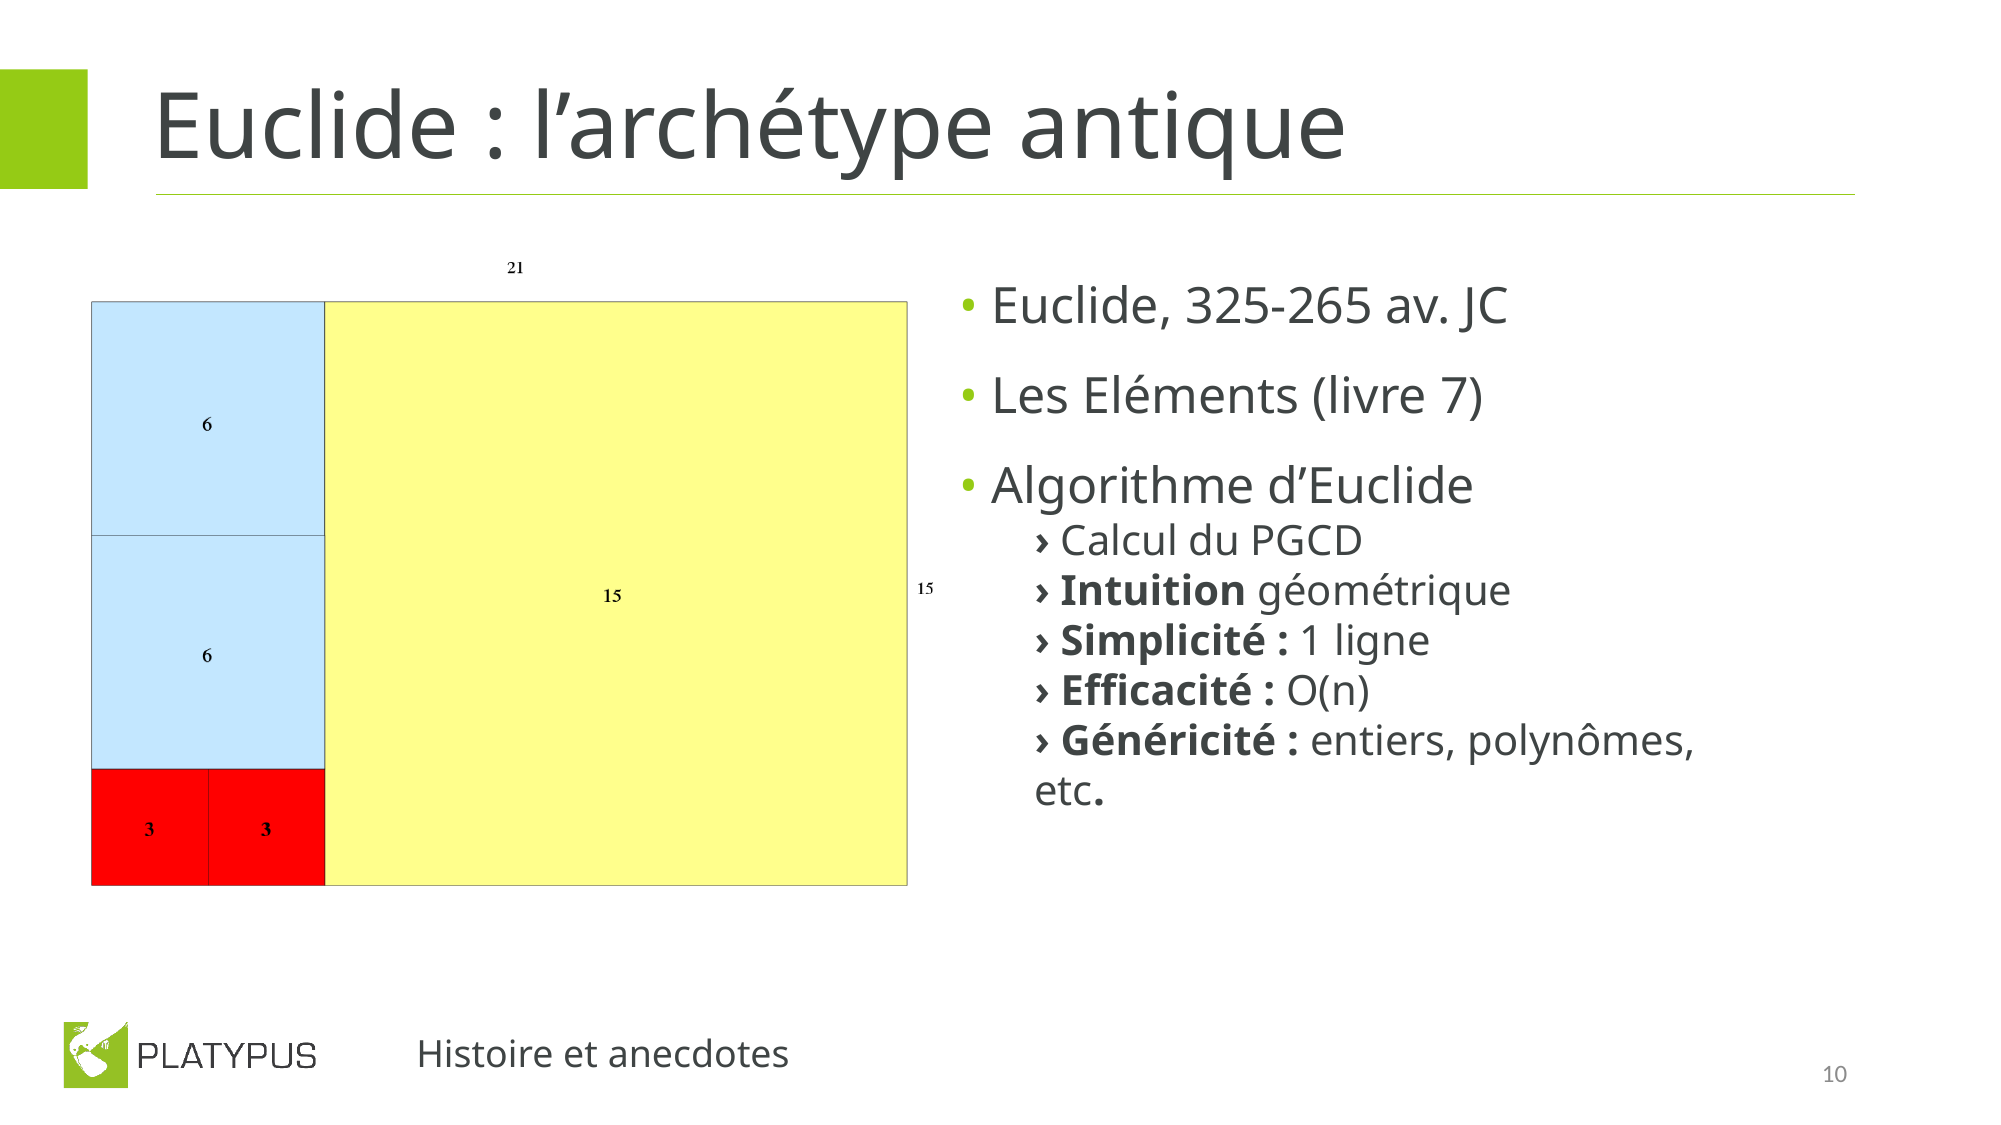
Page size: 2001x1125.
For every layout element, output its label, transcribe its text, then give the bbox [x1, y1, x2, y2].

title Euclide : l’archétype antique [137, 30, 1863, 228]
text_box [0, 68, 89, 190]
picture [59, 1015, 323, 1091]
text_box • Euclide, 325-265 av. JC • Les Eléments (livre 7) • Algorithme d’Euclide › Calcul du PGCD › Intuition géométrique › Simplicité : 1 ligne › Efficacité : O(n) › Généricité : entiers, polynômes, etc. [944, 236, 1756, 821]
picture [89, 256, 944, 886]
text_box Histoire et anecdotes [401, 1022, 1237, 1083]
slide_number 10 [1412, 1042, 1863, 1103]
